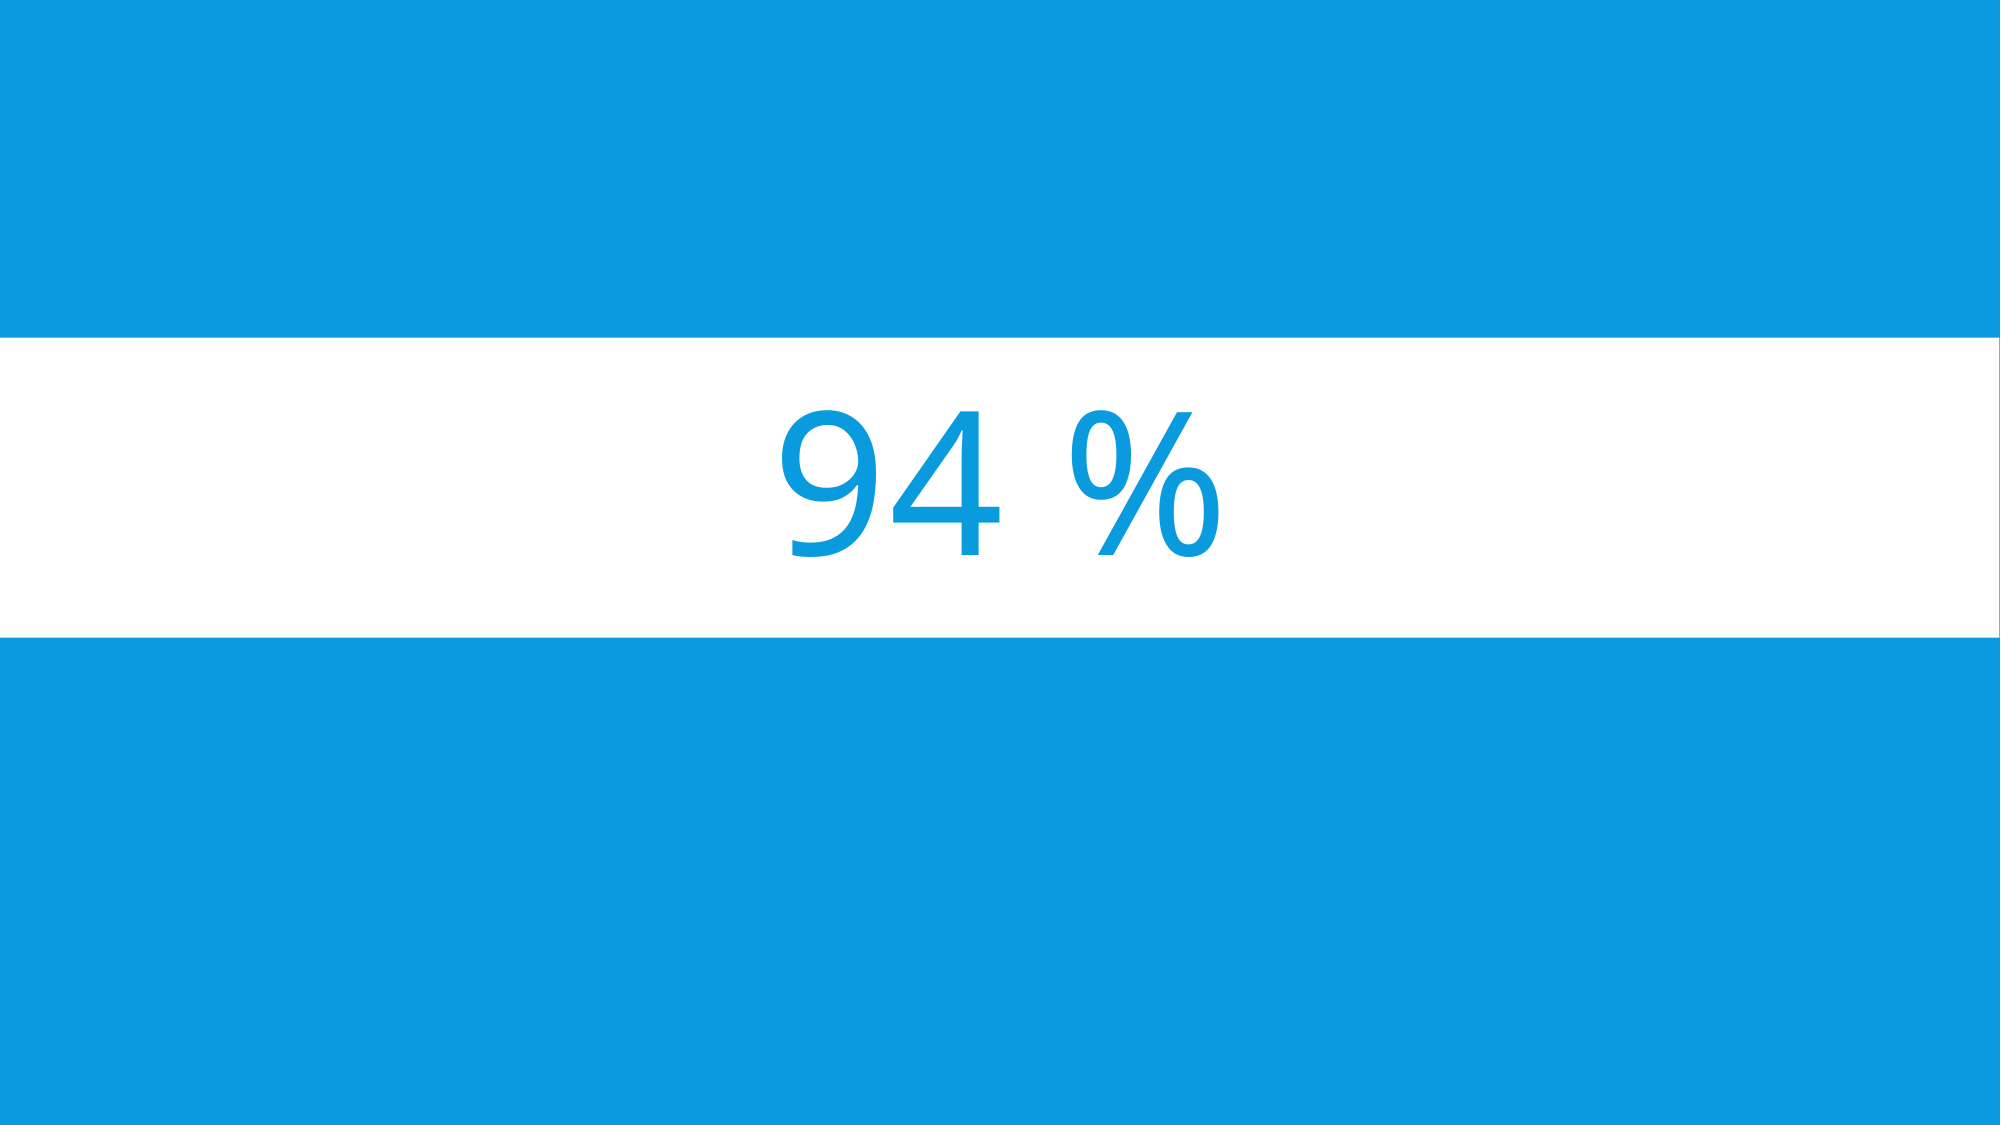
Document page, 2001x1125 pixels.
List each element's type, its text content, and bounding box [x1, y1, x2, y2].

title 94 % [60, 355, 1942, 641]
